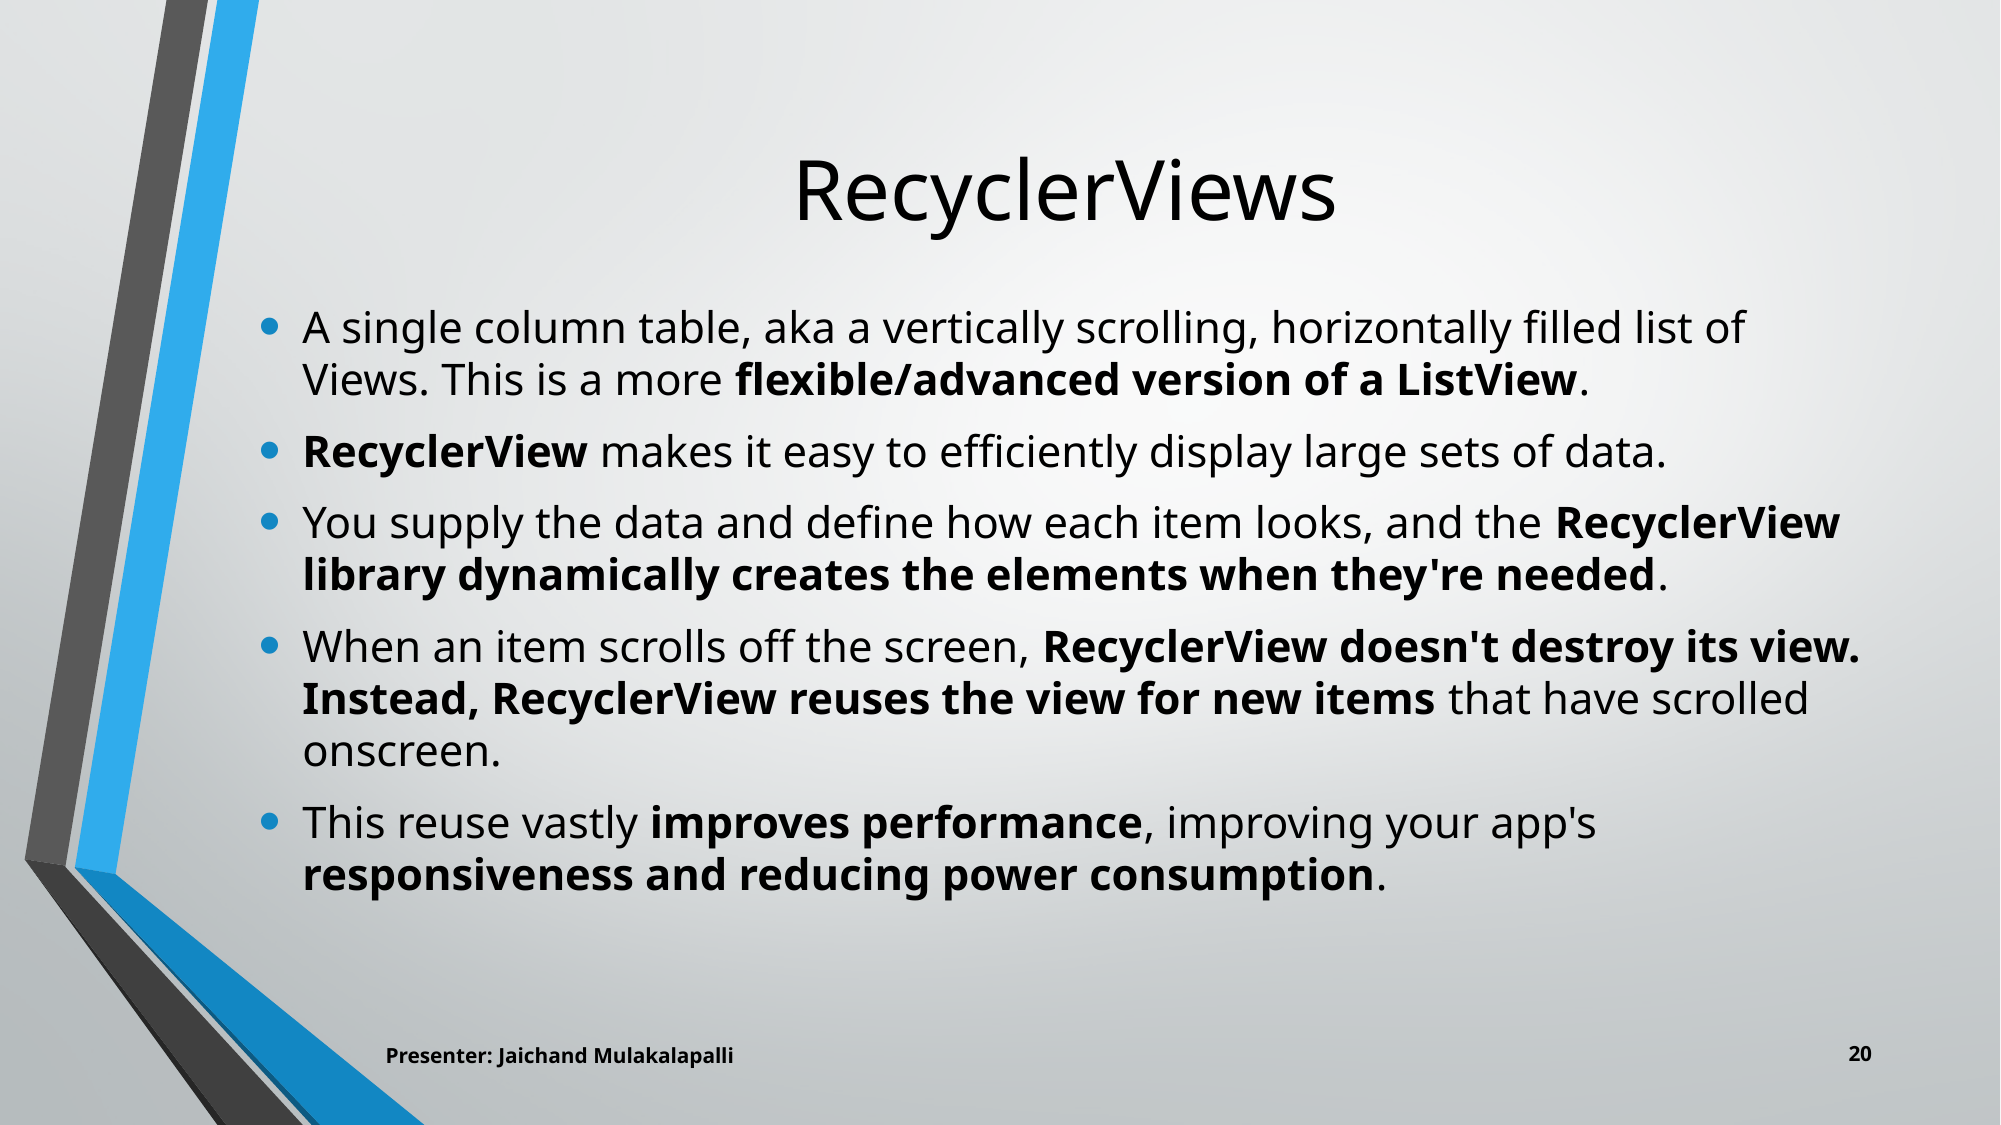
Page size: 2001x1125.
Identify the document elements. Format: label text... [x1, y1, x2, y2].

title RecyclerViews [243, 112, 1887, 263]
slide_number 20 [1796, 1025, 1887, 1085]
footer Presenter: Jaichand Mulakalapalli [370, 1025, 1533, 1085]
list A single column table, aka a vertically scrolling, horizontally filled list of Views. This is a more flexible/advanced version of a ListView. RecyclerView makes it easy to efficiently display large sets of data. You supply the data and define how each item looks, and the RecyclerView library dynamically creates the elements when they're needed. When an item scrolls off the screen, RecyclerView doesn't destroy its view. Instead, RecyclerView reuses the view for new items that have scrolled onscreen. This reuse vastly improves performance, improving your app's responsiveness and reducing power consumption. [243, 292, 1887, 950]
